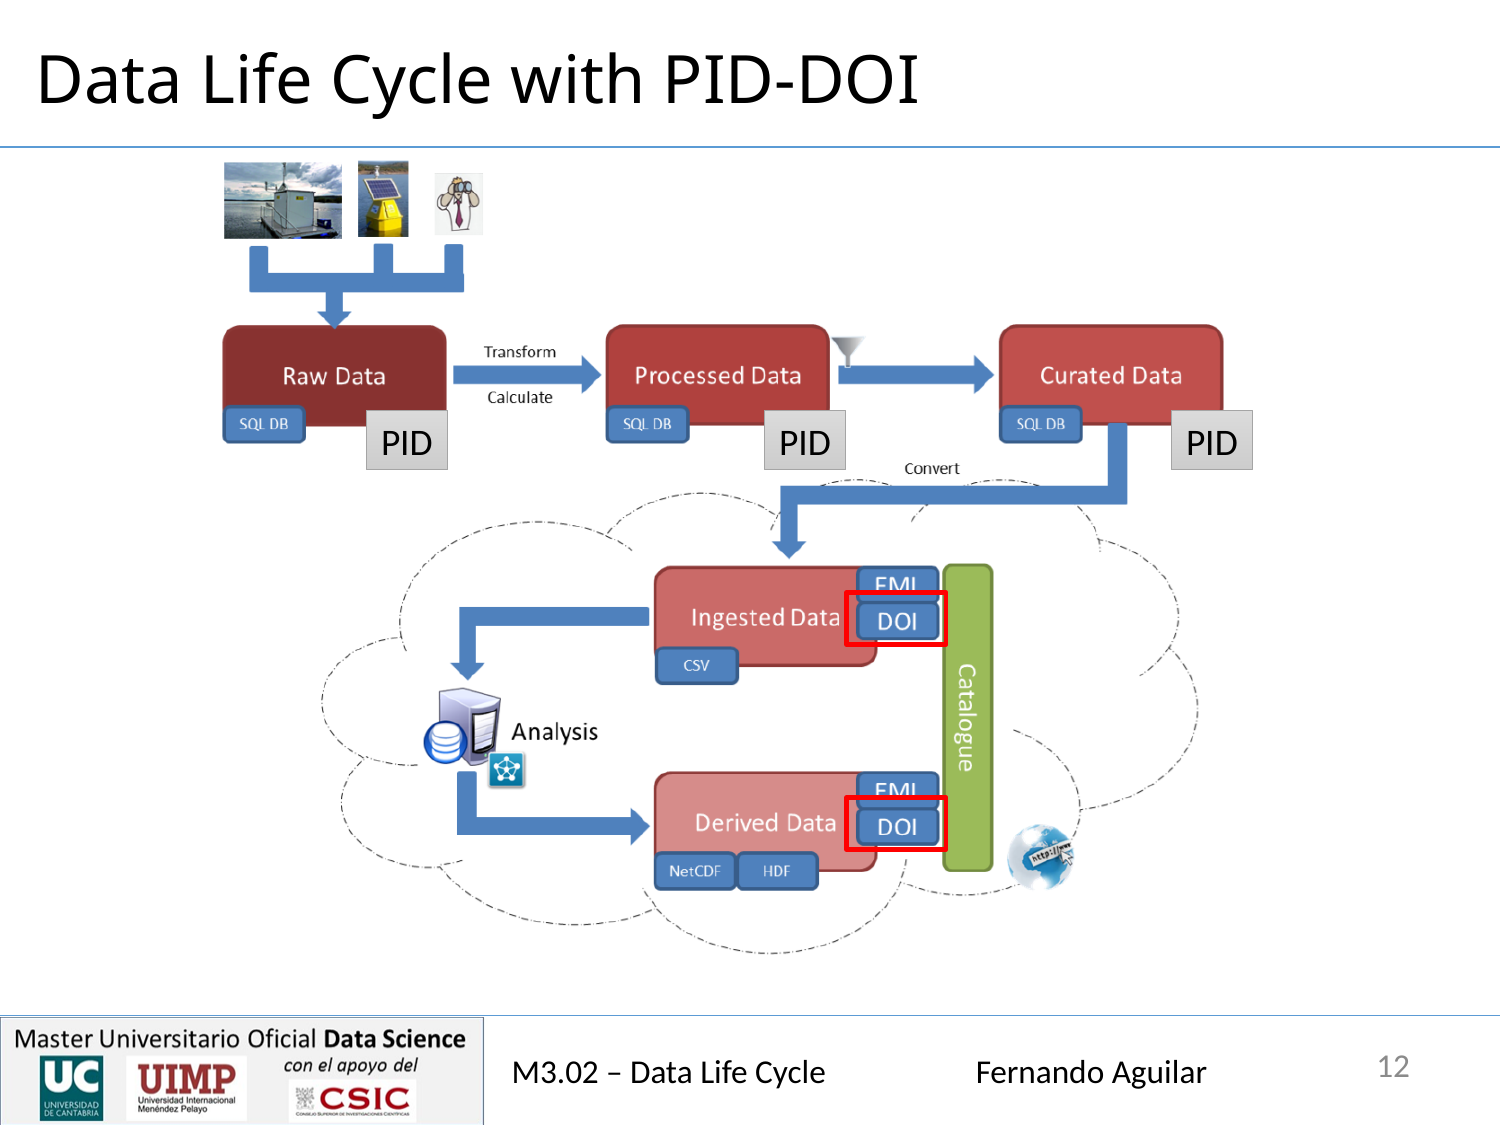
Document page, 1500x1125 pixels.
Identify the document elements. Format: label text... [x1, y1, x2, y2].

title Data Life Cycle with PID-DOI [20, 38, 1398, 126]
picture [190, 157, 1254, 958]
picture [0, 1017, 488, 1125]
slide_number 12 [1074, 1034, 1425, 1094]
footer M3.02 – Data Life Cycle Fernando Aguilar [496, 1042, 1257, 1103]
